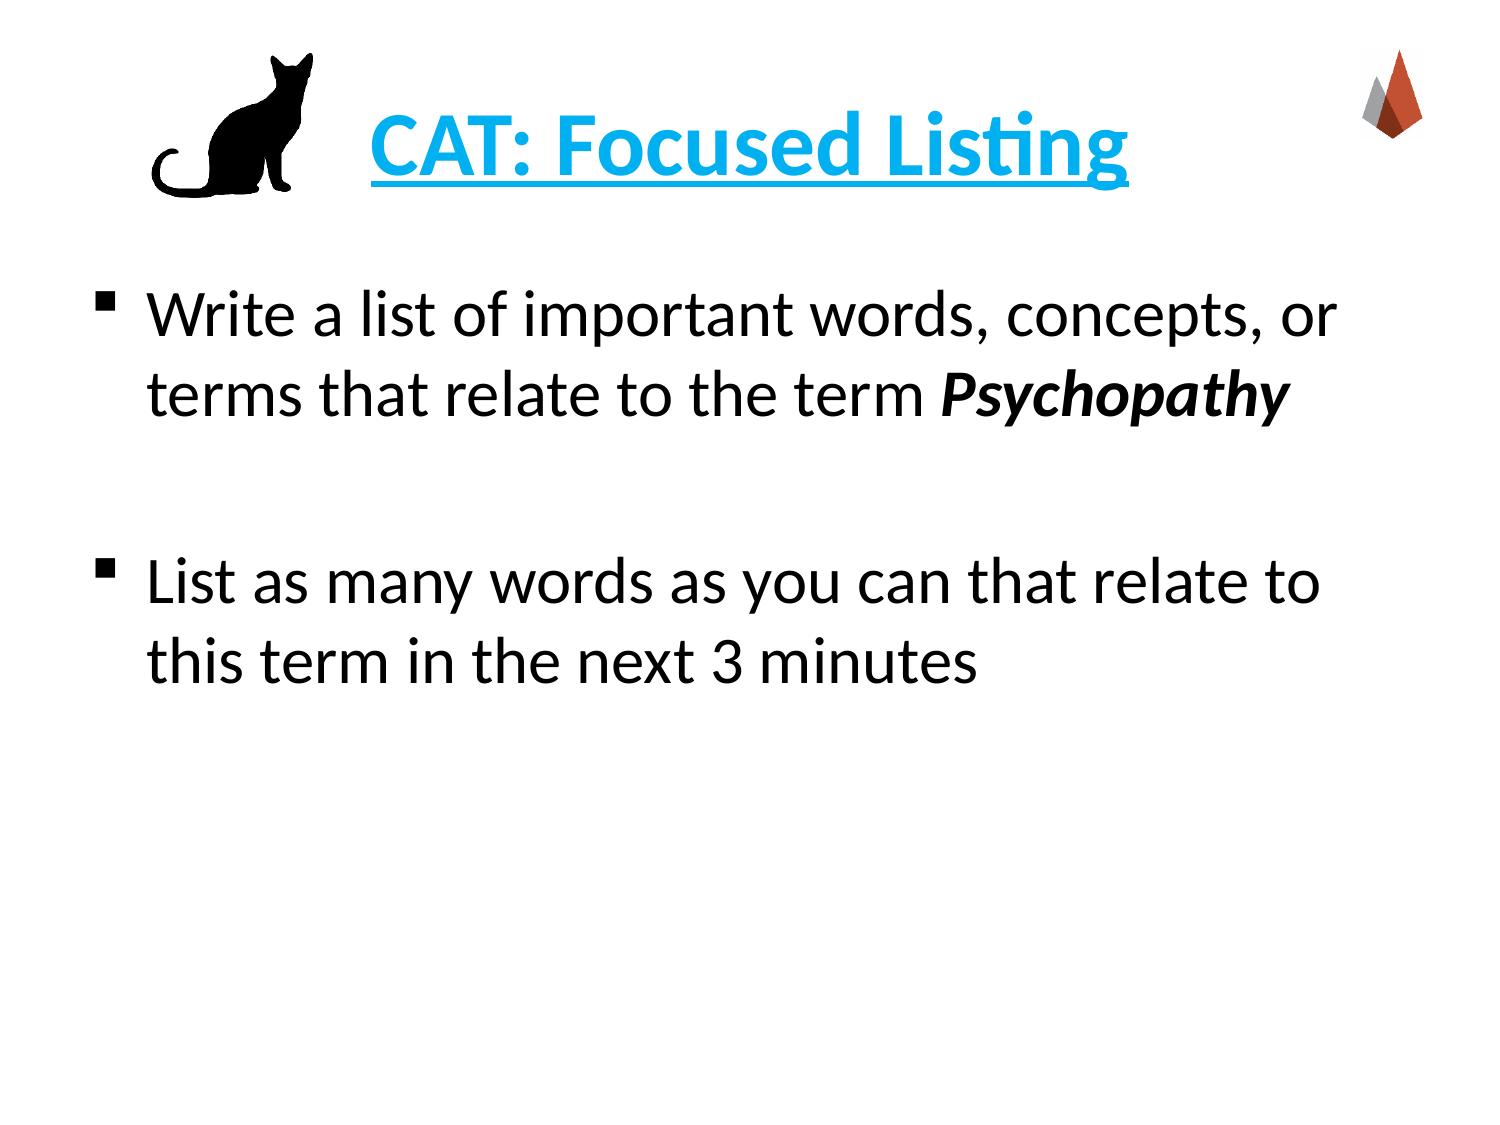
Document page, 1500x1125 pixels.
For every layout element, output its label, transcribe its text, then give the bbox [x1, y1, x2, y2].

title CAT: Focused Listing [75, 45, 1425, 233]
picture [141, 44, 321, 208]
list Write a list of important words, concepts, or terms that relate to the term Psychopathy List as many words as you can that relate to this term in the next 3 minutes [75, 262, 1425, 1005]
